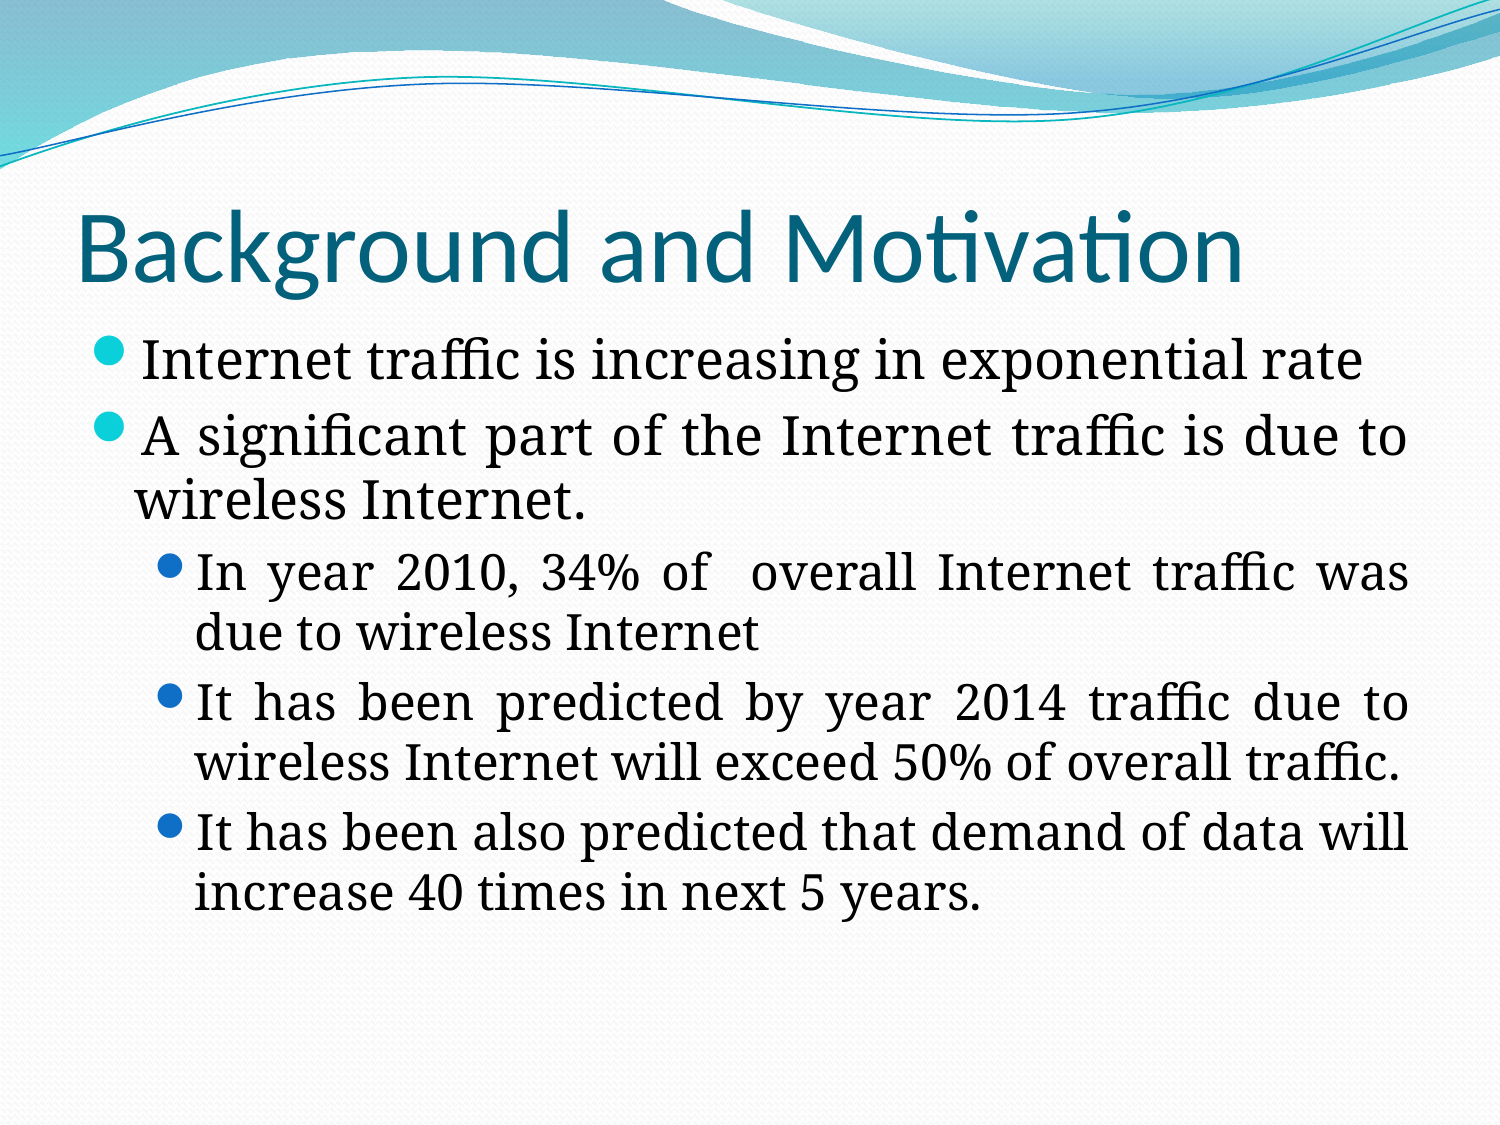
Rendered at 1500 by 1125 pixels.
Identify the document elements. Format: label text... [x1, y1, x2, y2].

list Internet traffic is increasing in exponential rate A significant part of the Internet traffic is due to wireless Internet. In year 2010, 34% of overall Internet traffic was due to wireless Internet It has been predicted by year 2014 traffic due to wireless Internet will exceed 50% of overall traffic. It has been also predicted that demand of data will increase 40 times in next 5 years. [75, 317, 1425, 1038]
title Background and Motivation [75, 115, 1425, 303]
